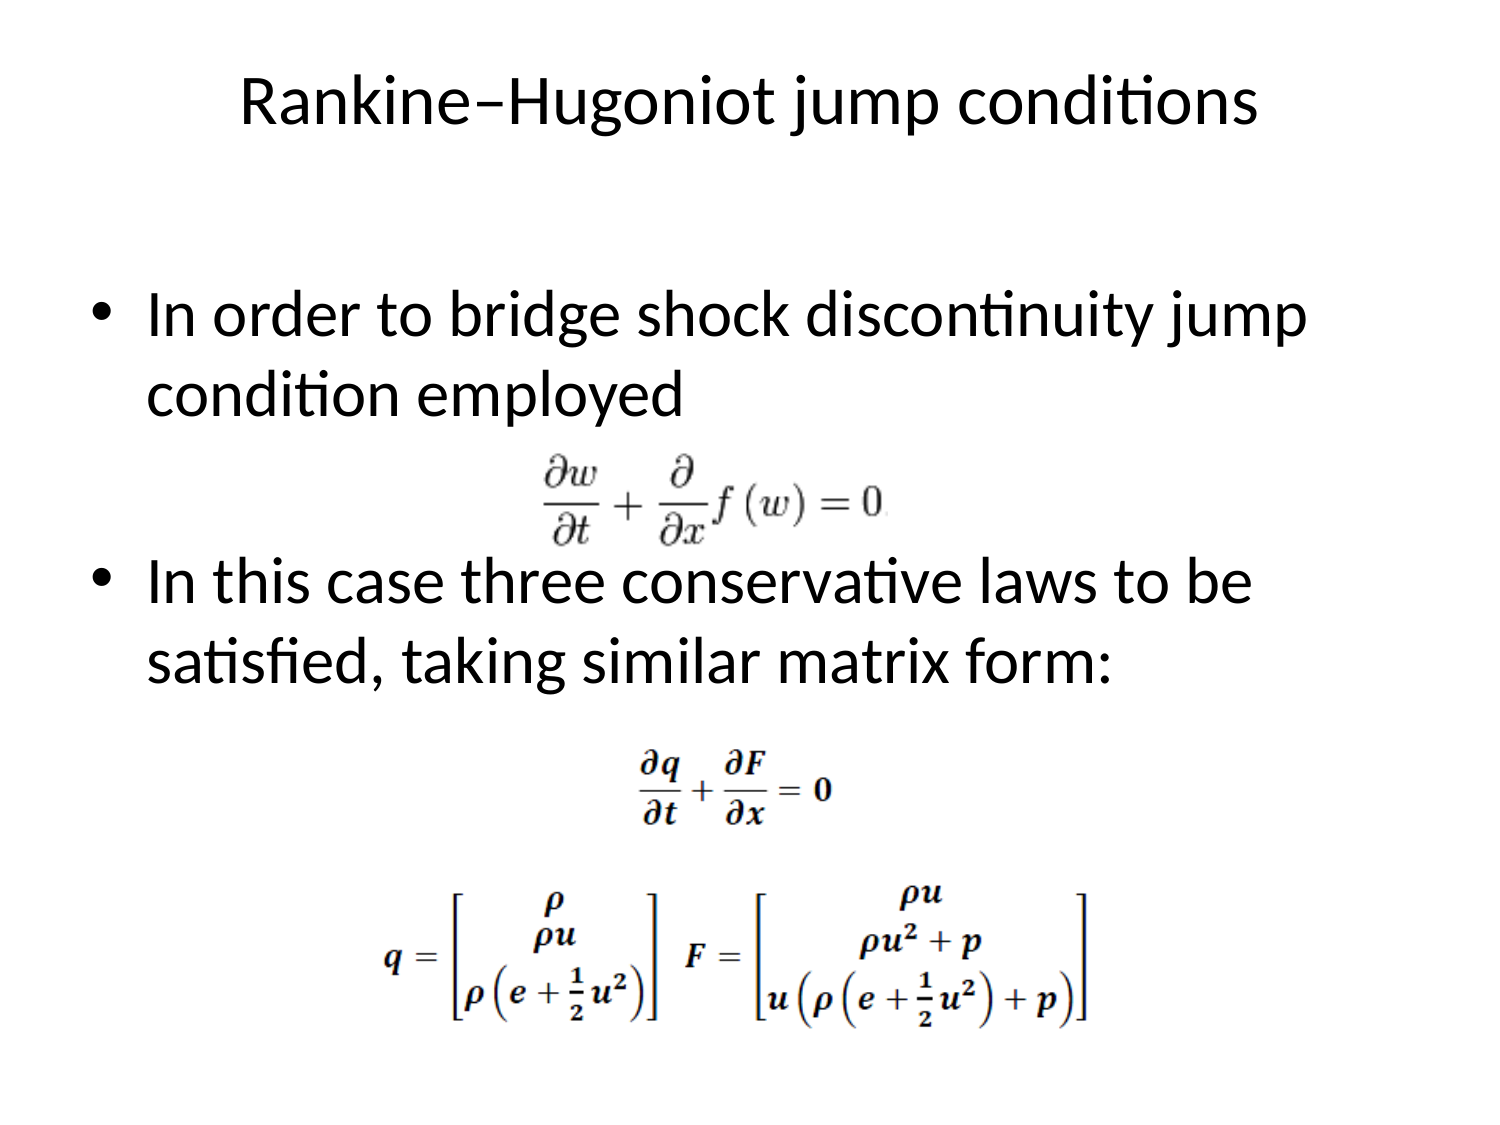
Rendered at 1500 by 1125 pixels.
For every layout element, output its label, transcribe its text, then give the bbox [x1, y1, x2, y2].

title Rankine–Hugoniot jump conditions [75, 45, 1425, 233]
picture [324, 712, 1127, 1049]
picture [524, 437, 888, 553]
list In order to bridge shock discontinuity jump condition employed In this case three conservative laws to be satisfied, taking similar matrix form: [75, 262, 1425, 1005]
